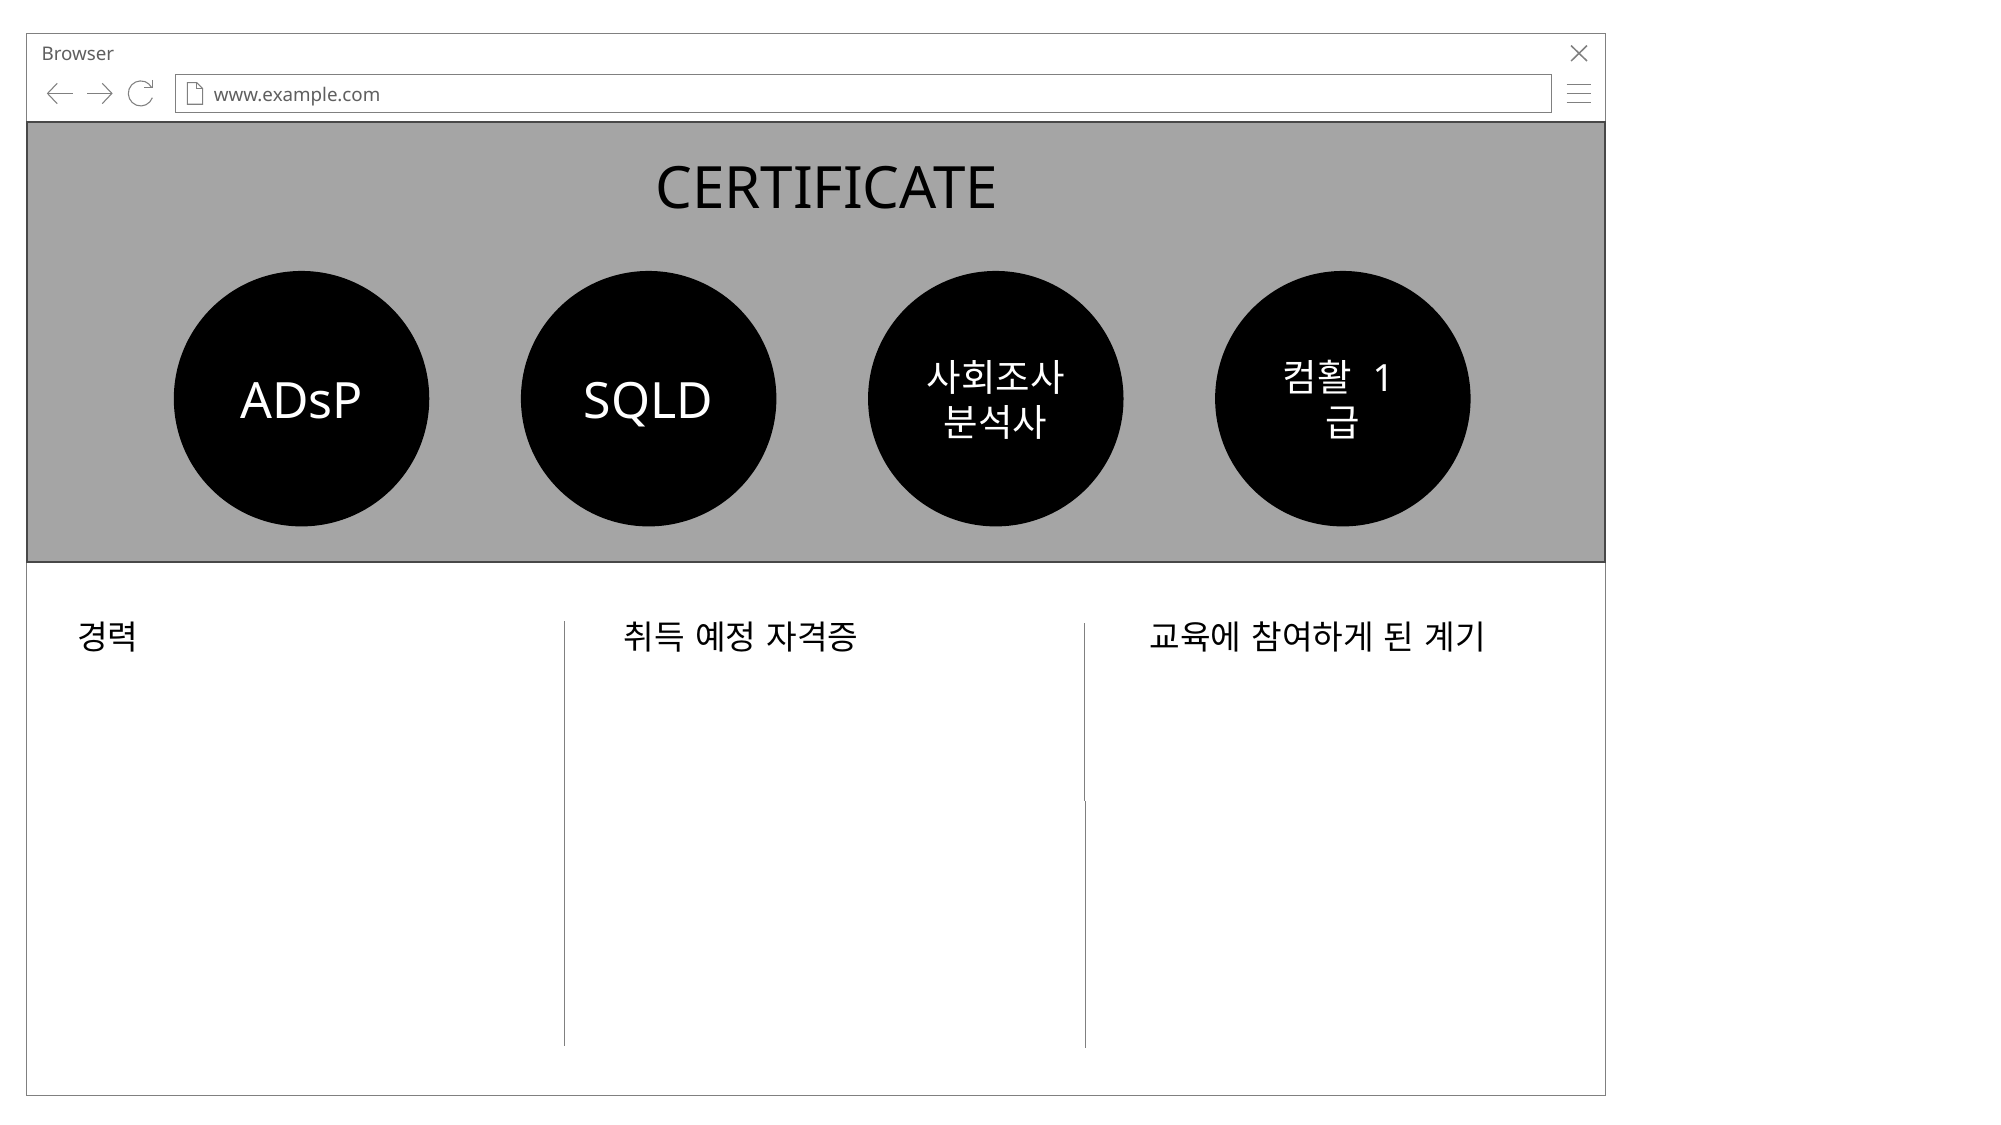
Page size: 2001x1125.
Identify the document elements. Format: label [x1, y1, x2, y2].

text_box [26, 33, 1606, 1096]
